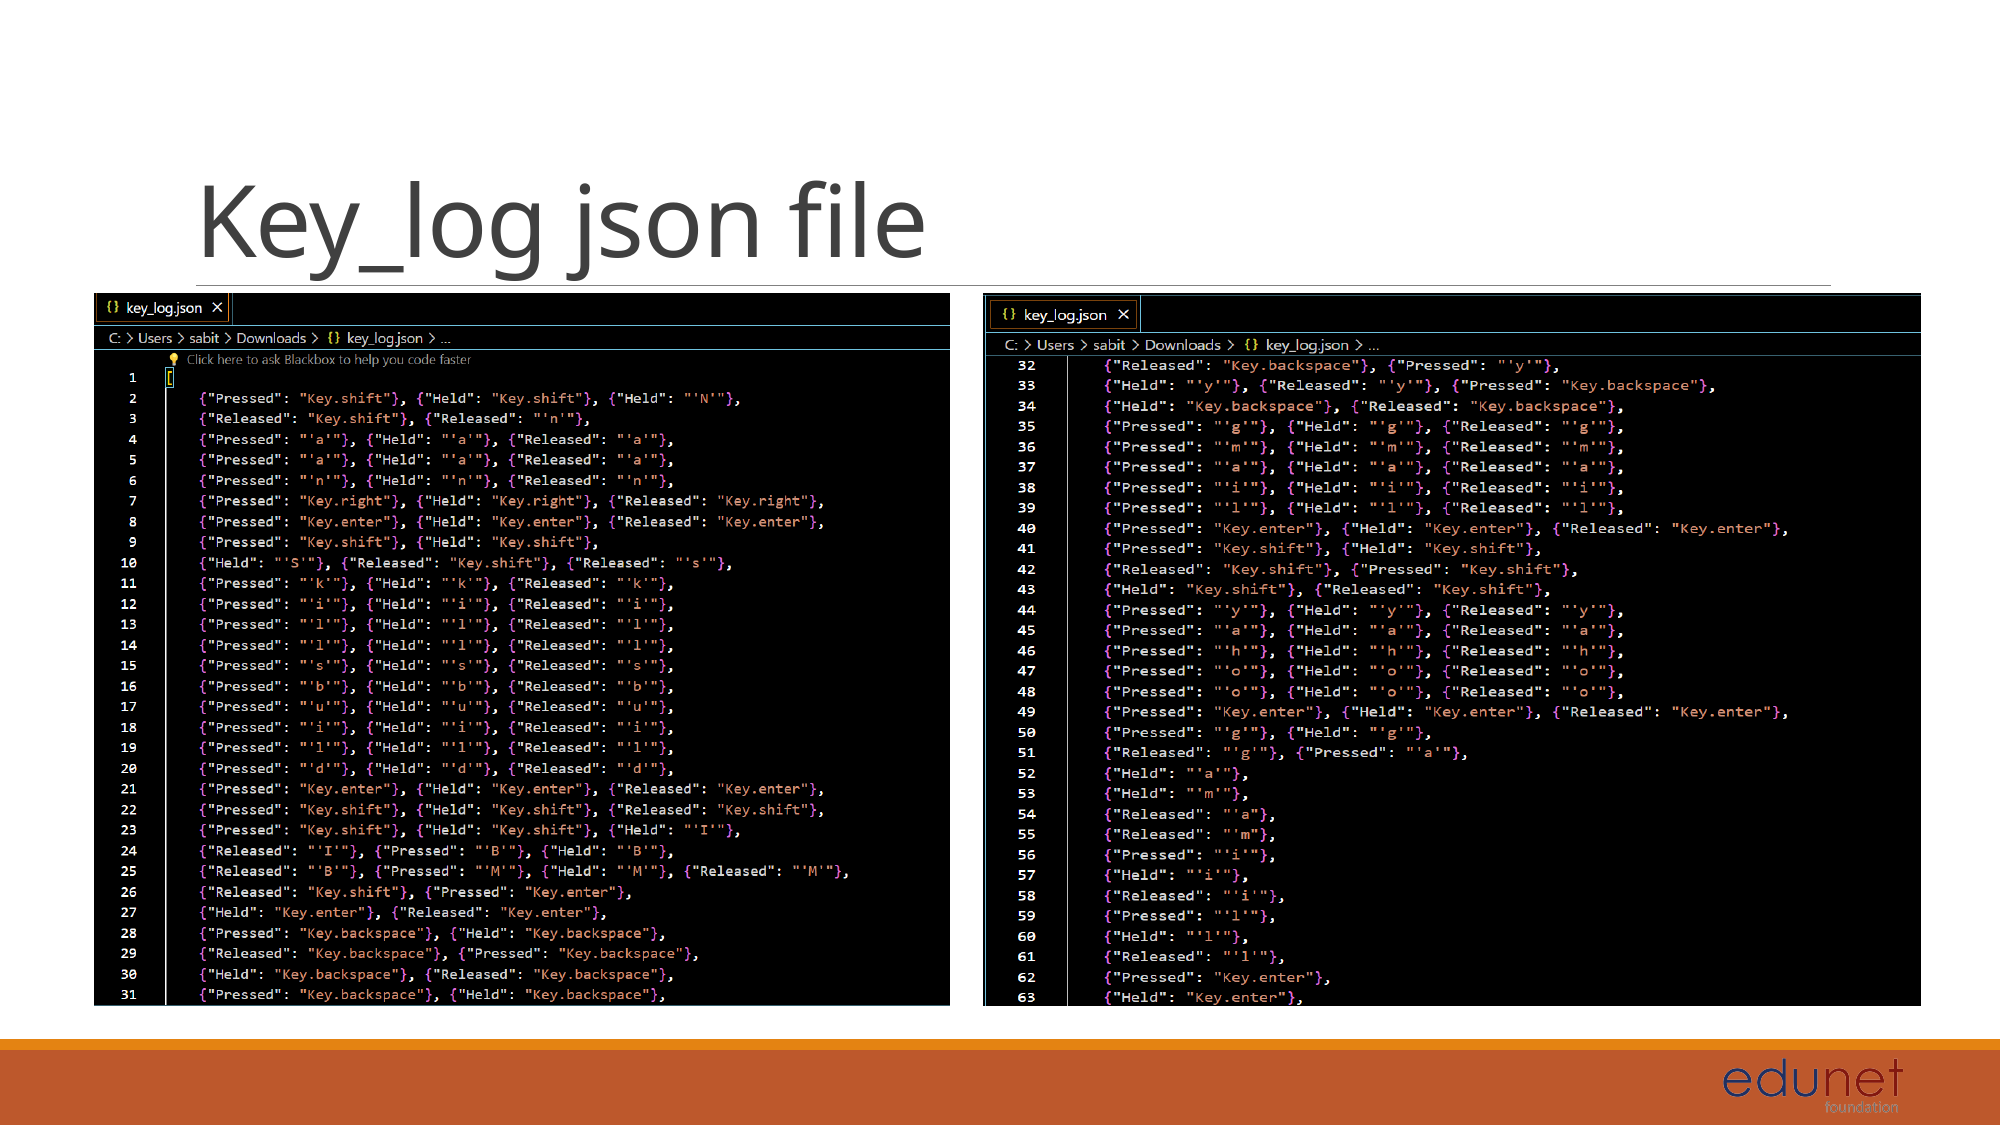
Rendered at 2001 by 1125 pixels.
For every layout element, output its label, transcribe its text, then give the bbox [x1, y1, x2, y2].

picture [982, 293, 1922, 1006]
title Key_log json file [180, 47, 1830, 285]
picture [1719, 1056, 1905, 1116]
picture [93, 293, 950, 1006]
